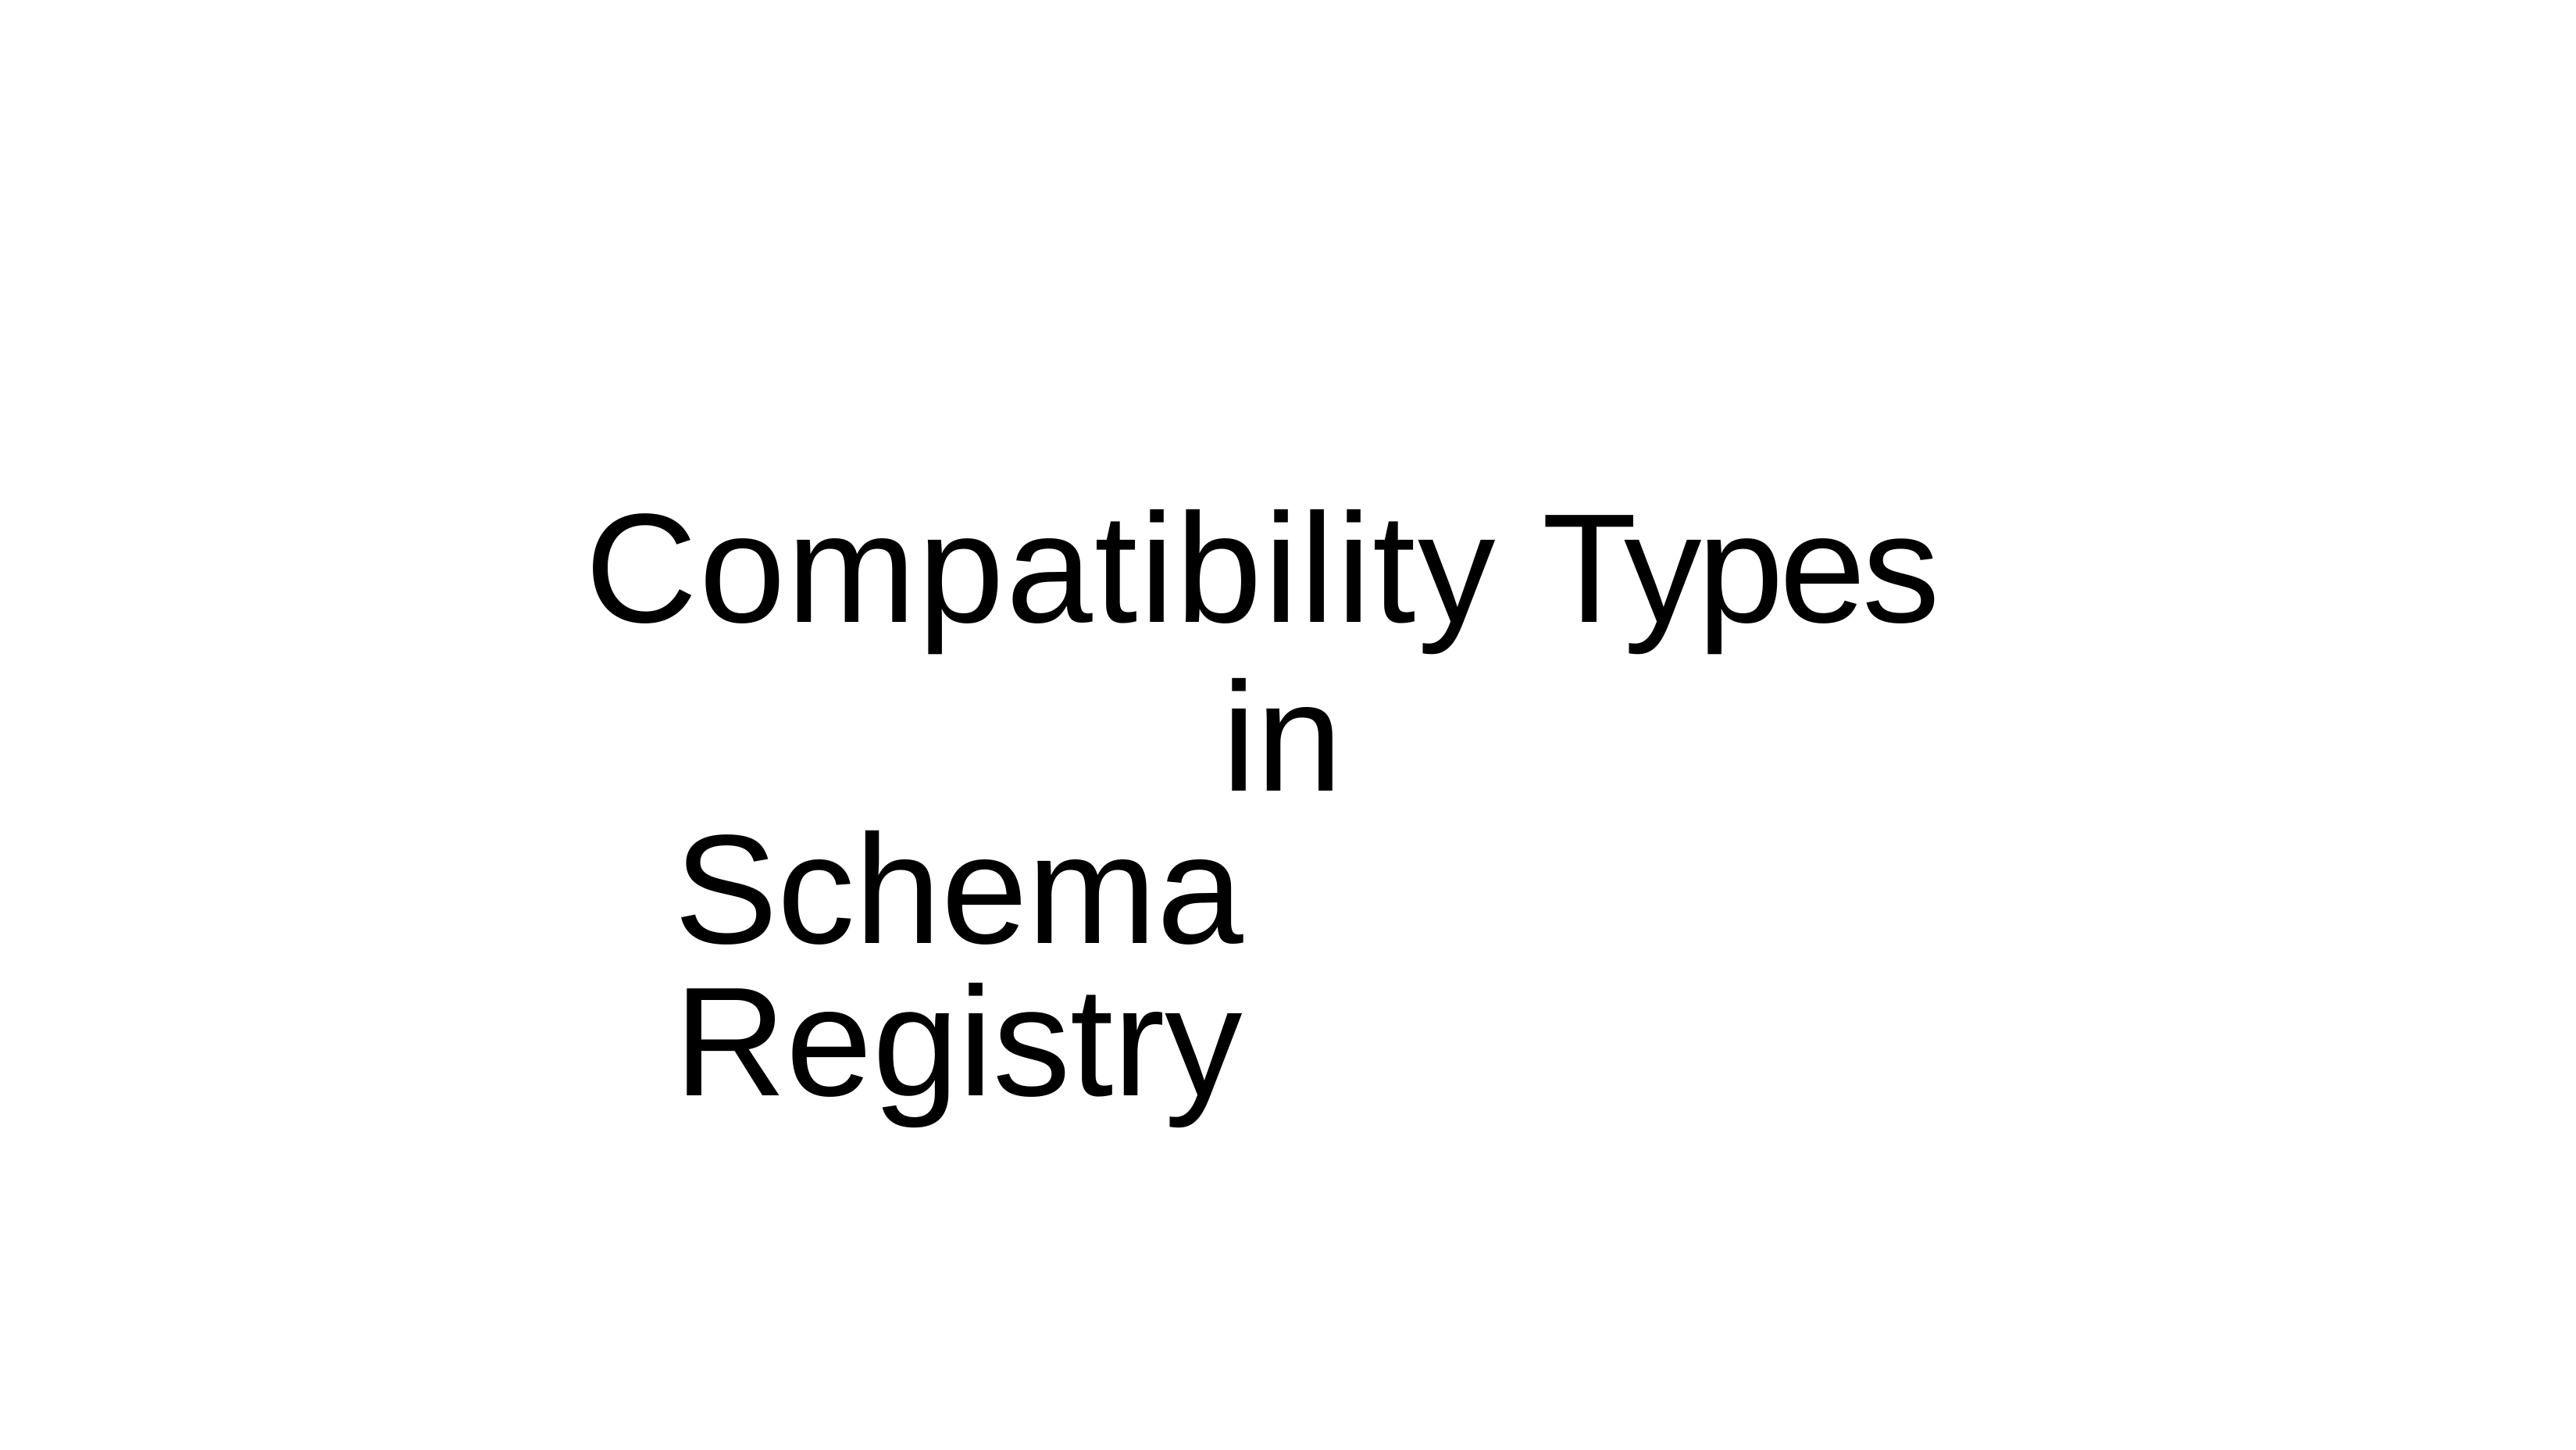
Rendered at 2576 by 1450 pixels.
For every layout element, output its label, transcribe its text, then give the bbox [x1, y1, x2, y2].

title Compatibility Types in Schema Registry [583, 482, 1943, 1127]
